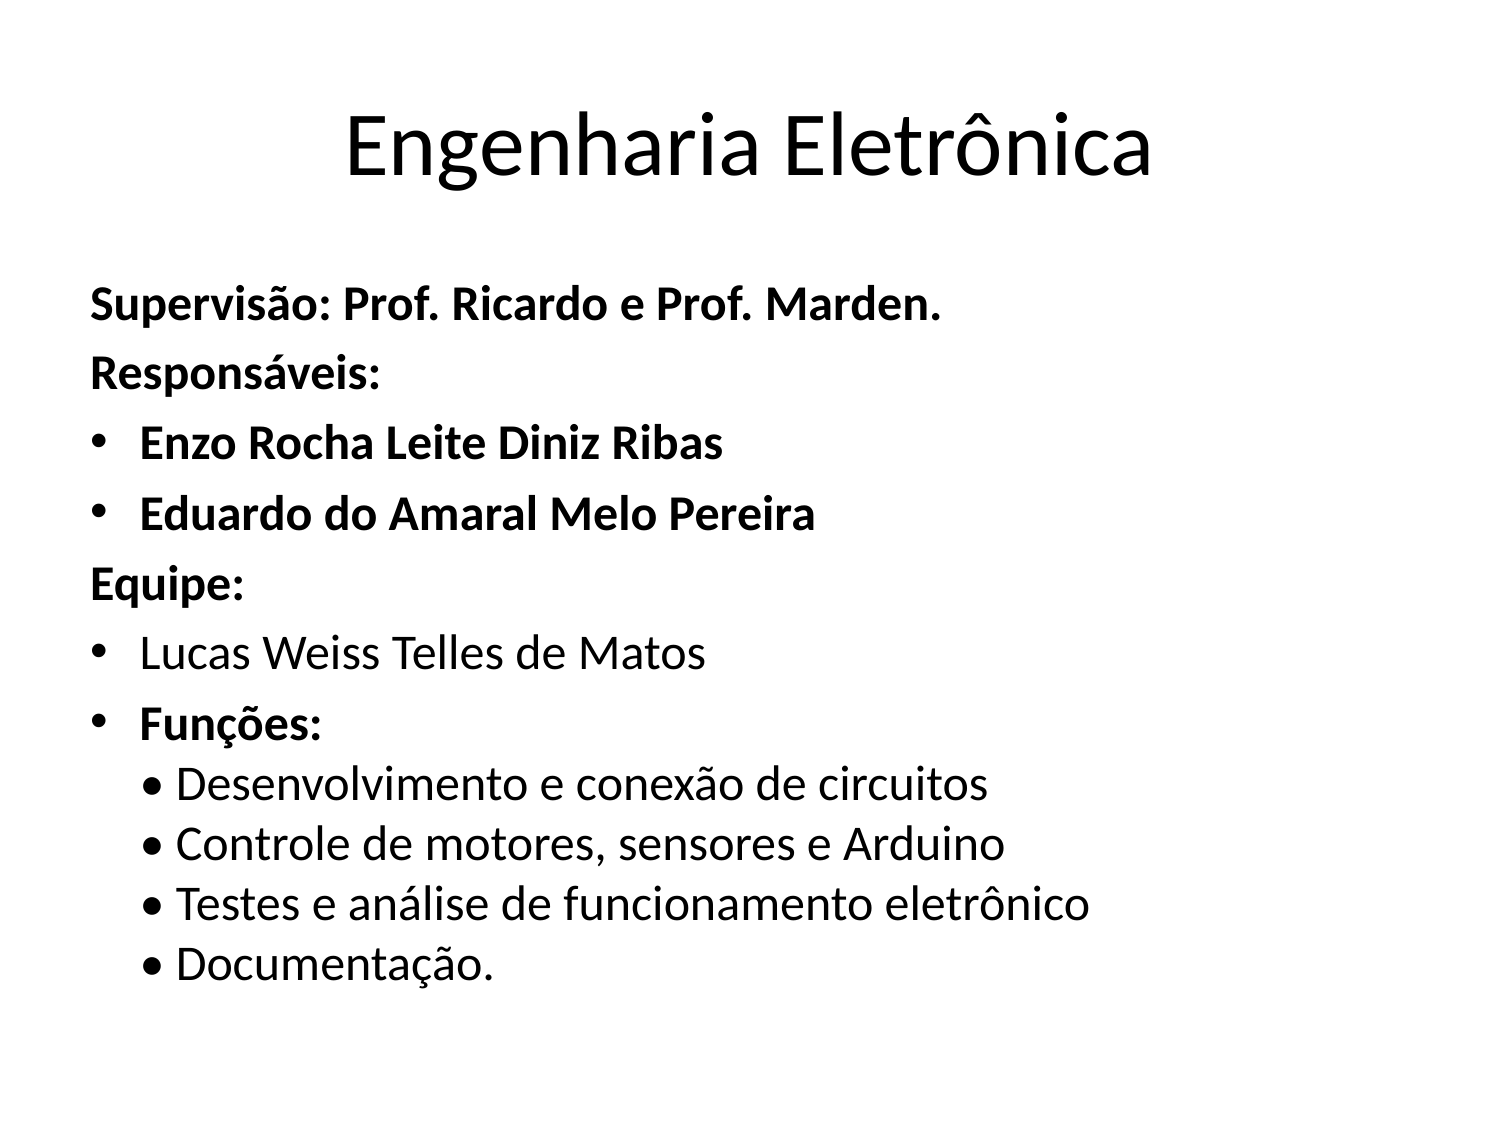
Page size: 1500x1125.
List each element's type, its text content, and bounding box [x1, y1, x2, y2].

list Supervisão: Prof. Ricardo e Prof. Marden. Responsáveis: Enzo Rocha Leite Diniz Ribas Eduardo do Amaral Melo Pereira Equipe: Lucas Weiss Telles de Matos Funções: • Desenvolvimento e conexão de circuitos • Controle de motores, sensores e Arduino • Testes e análise de funcionamento eletrônico • Documentação. [75, 262, 1425, 1005]
title Engenharia Eletrônica [75, 45, 1425, 233]
